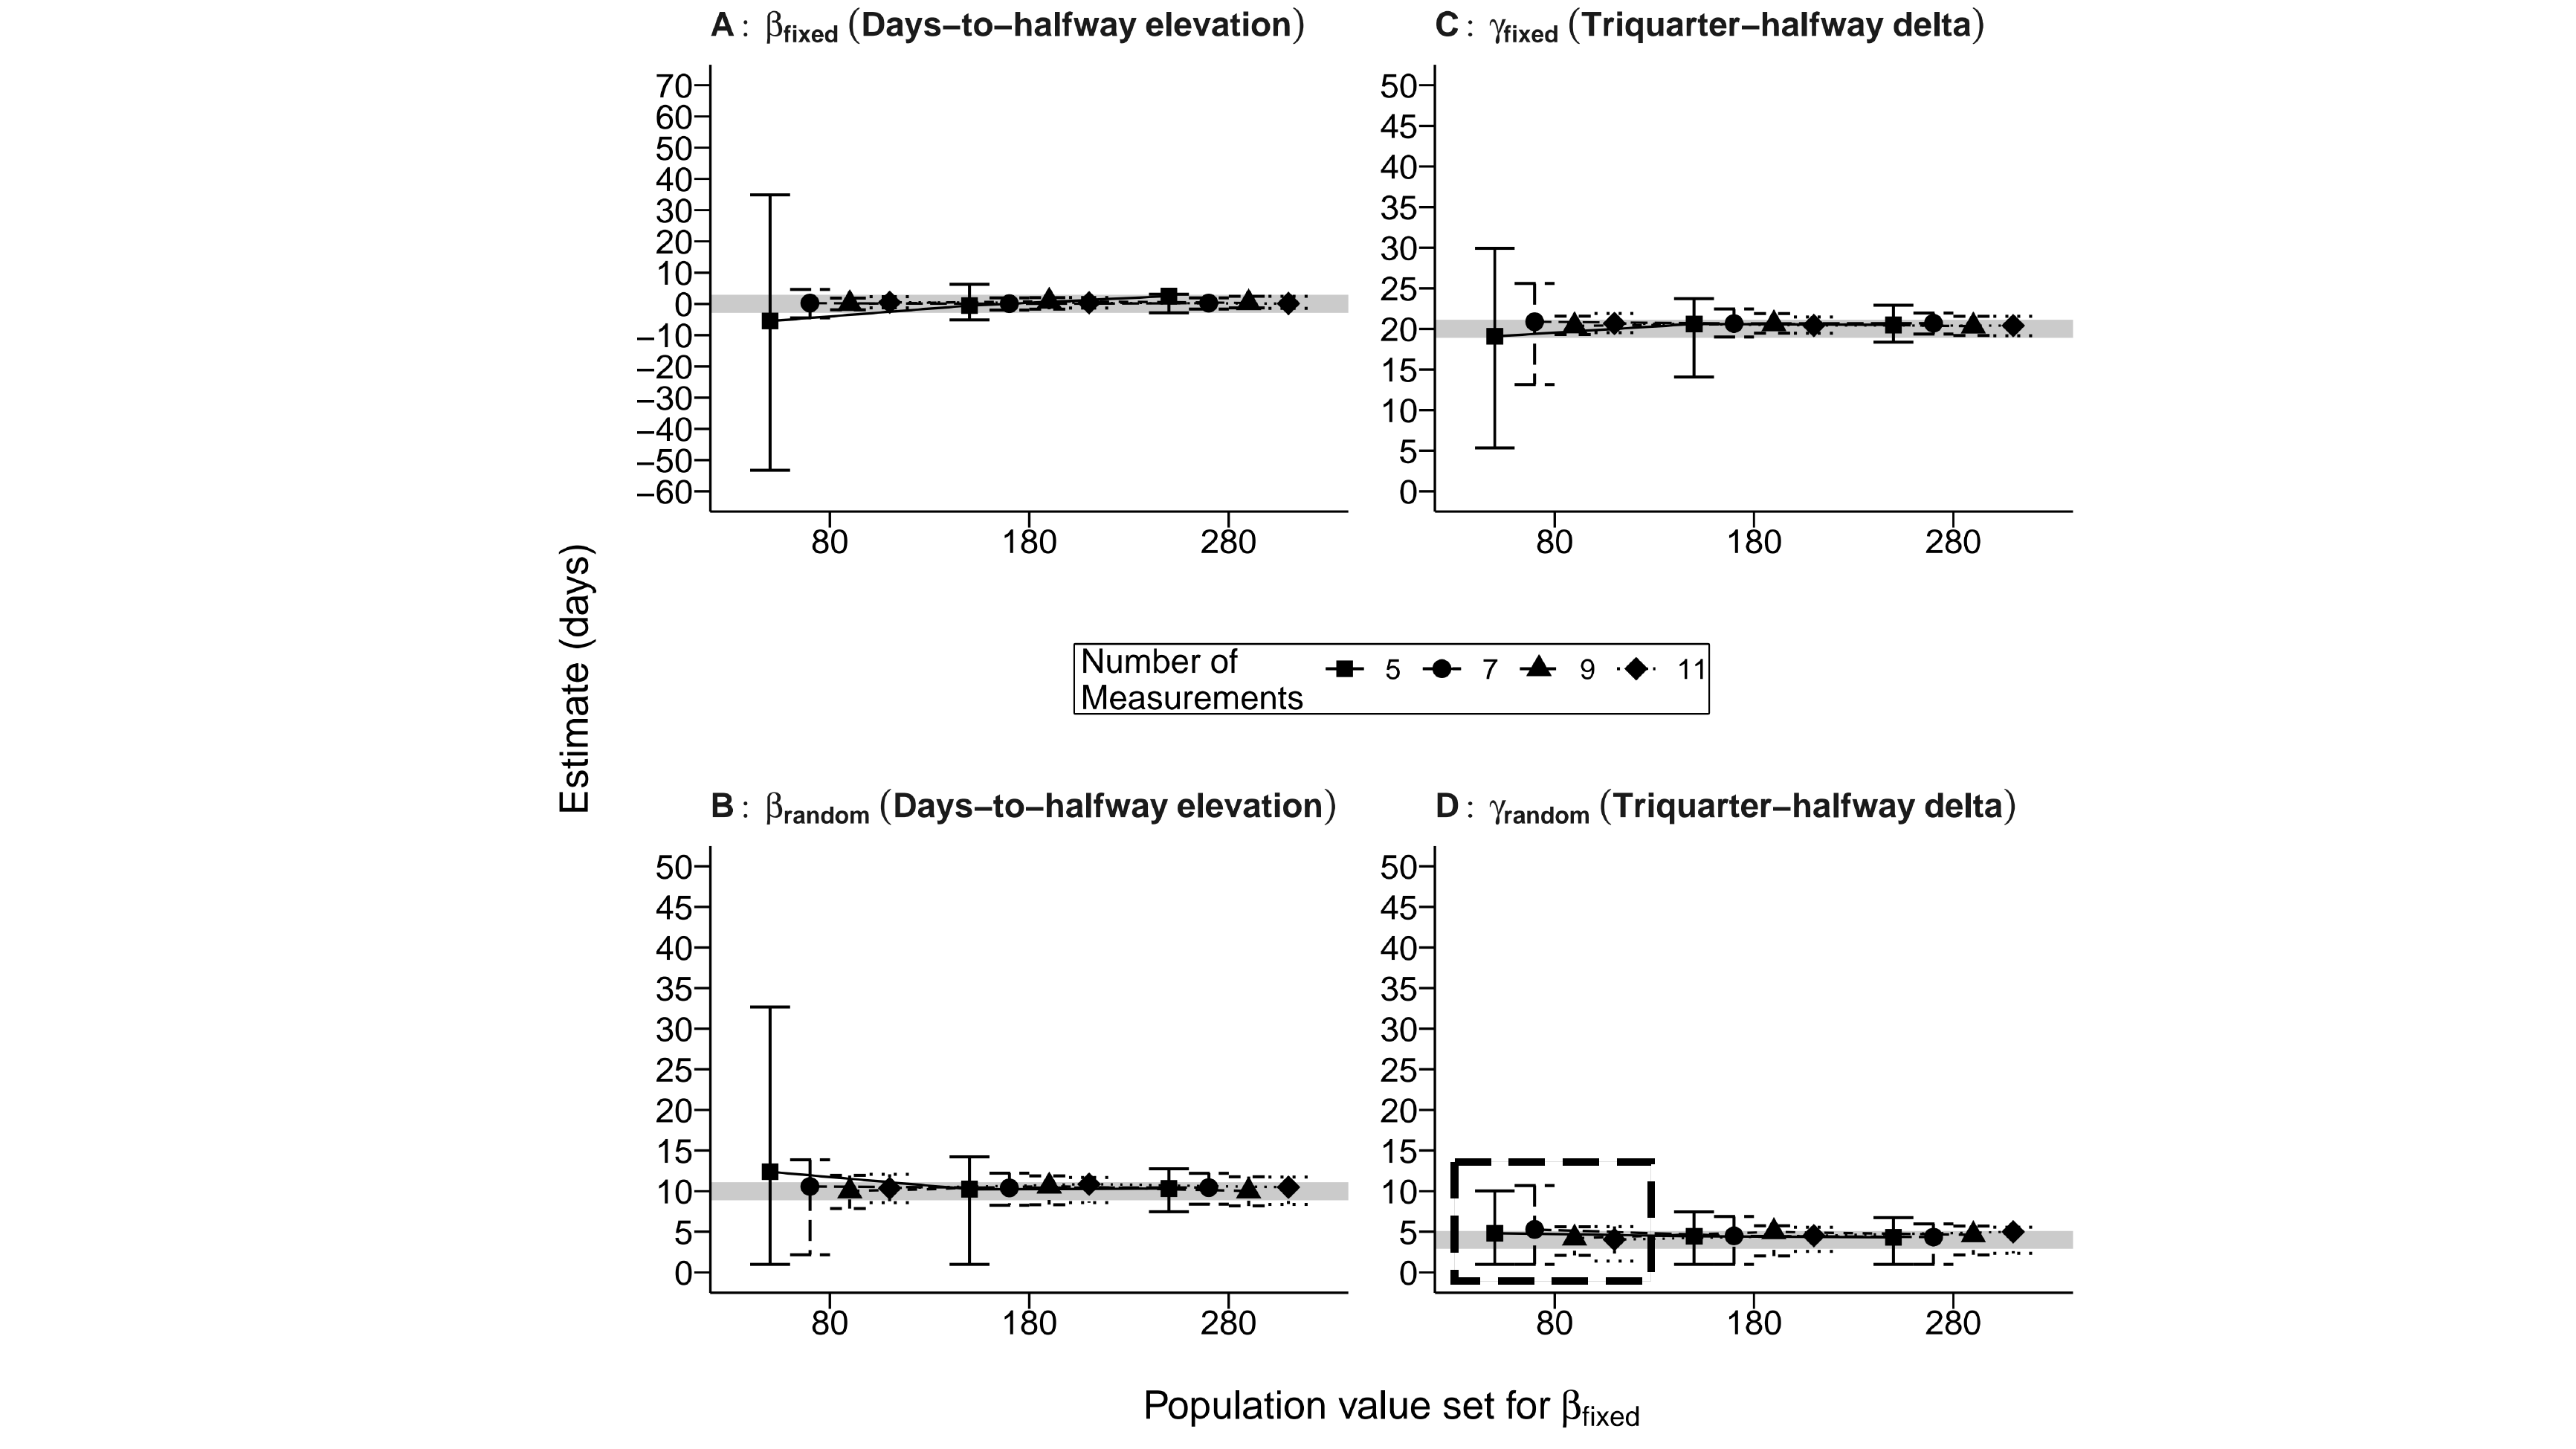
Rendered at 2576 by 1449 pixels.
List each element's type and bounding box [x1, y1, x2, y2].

list [555, 0, 2076, 1439]
